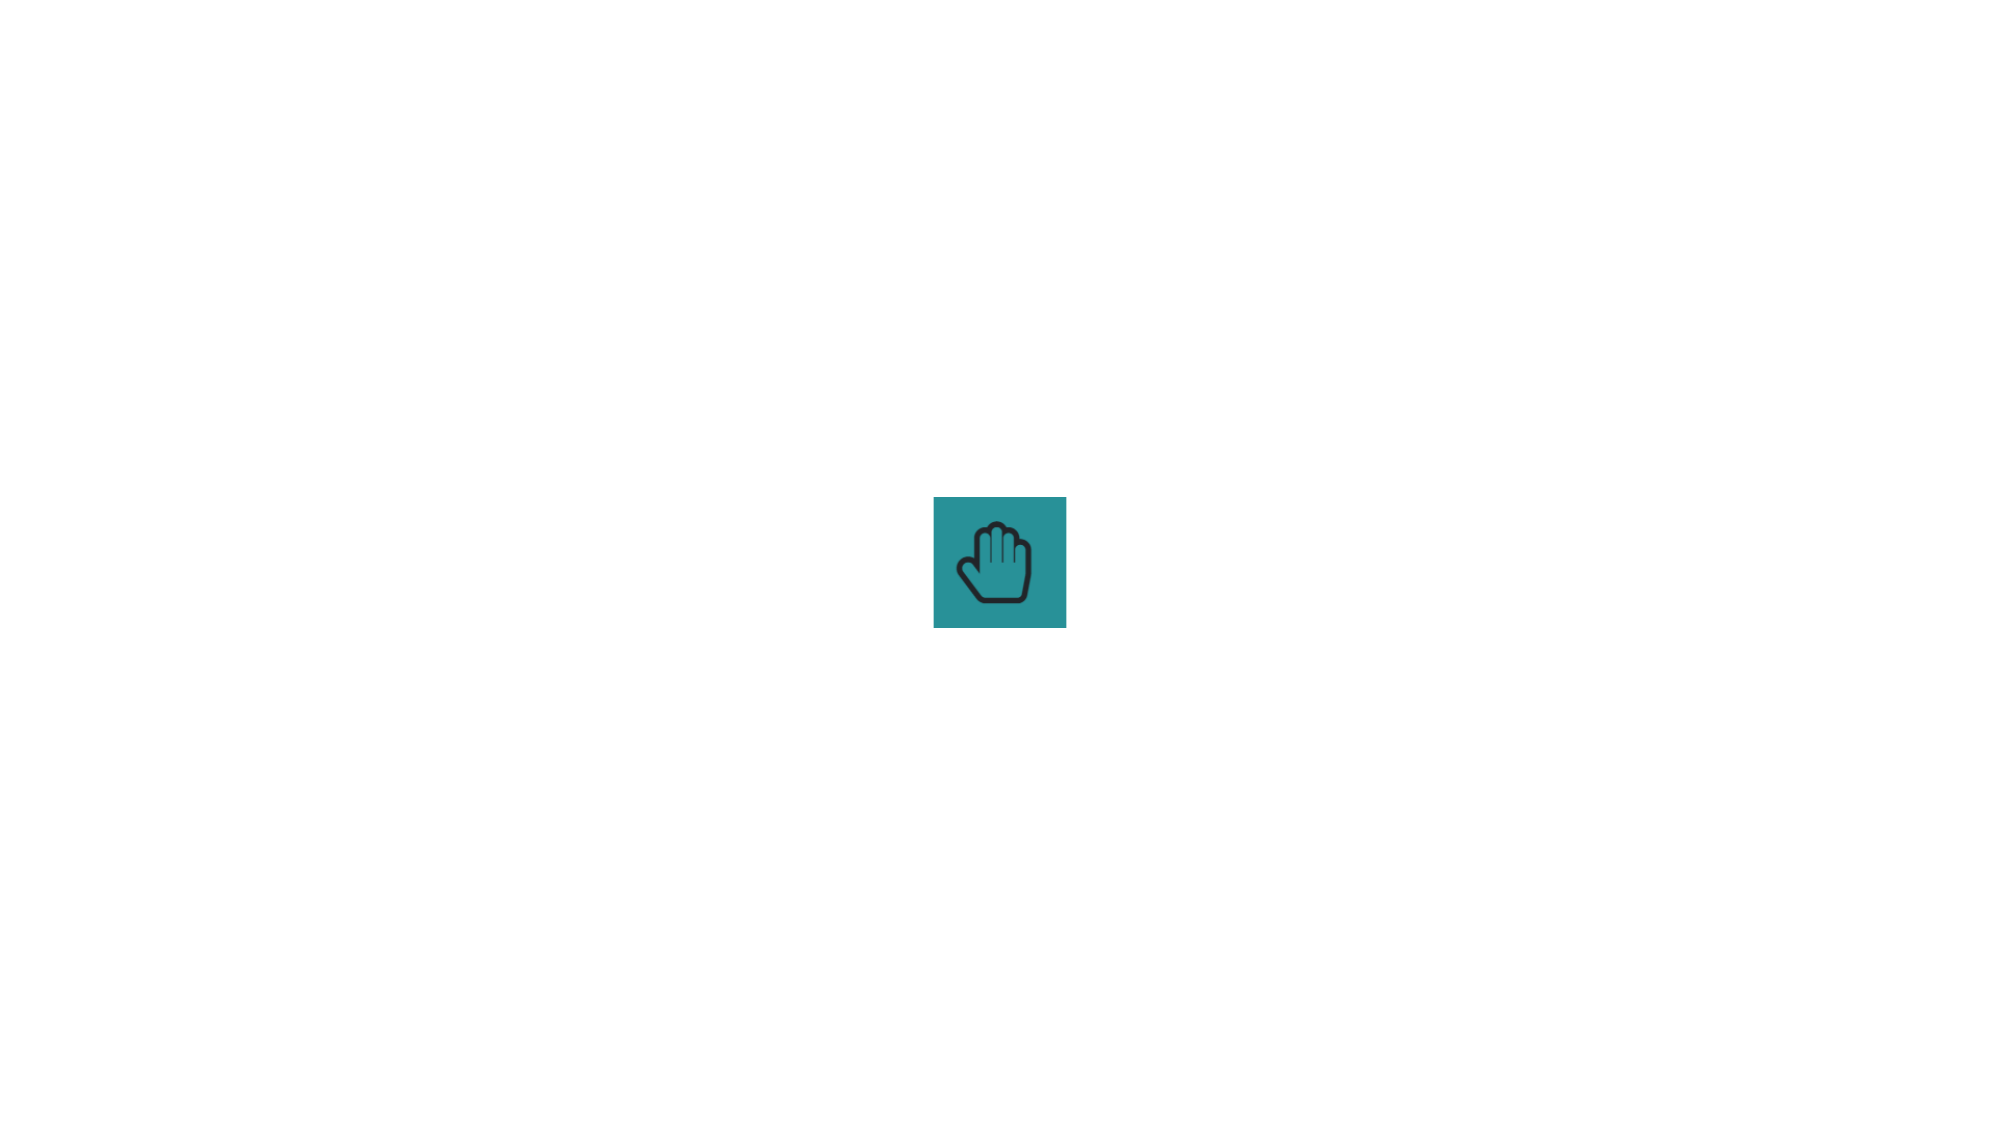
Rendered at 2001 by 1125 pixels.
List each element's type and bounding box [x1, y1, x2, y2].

picture [933, 497, 1067, 628]
